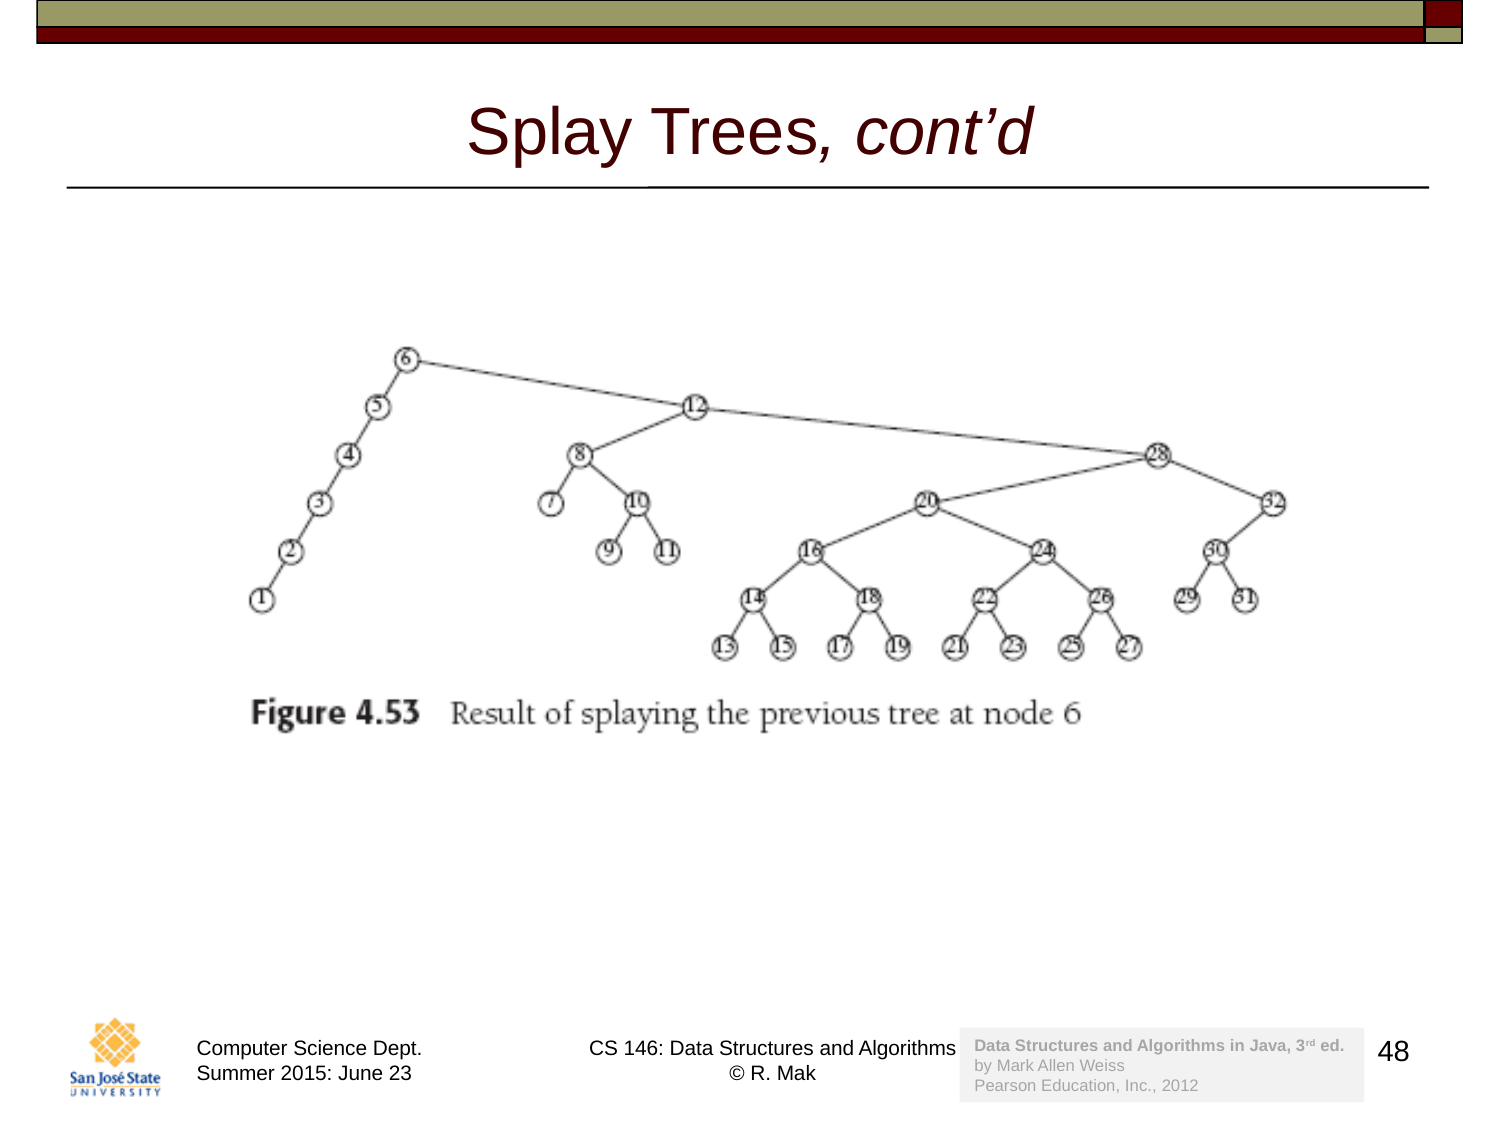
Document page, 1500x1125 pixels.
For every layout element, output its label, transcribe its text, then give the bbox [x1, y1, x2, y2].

slide_number 48 [1112, 1025, 1425, 1100]
title Splay Trees, cont’d [75, 67, 1425, 175]
text_box Data Structures and Algorithms in Java, 3rd ed. by Mark Allen Weiss Pearson Education, Inc., 2012 [959, 1027, 1365, 1103]
picture [174, 312, 1349, 765]
picture [60, 1012, 166, 1112]
